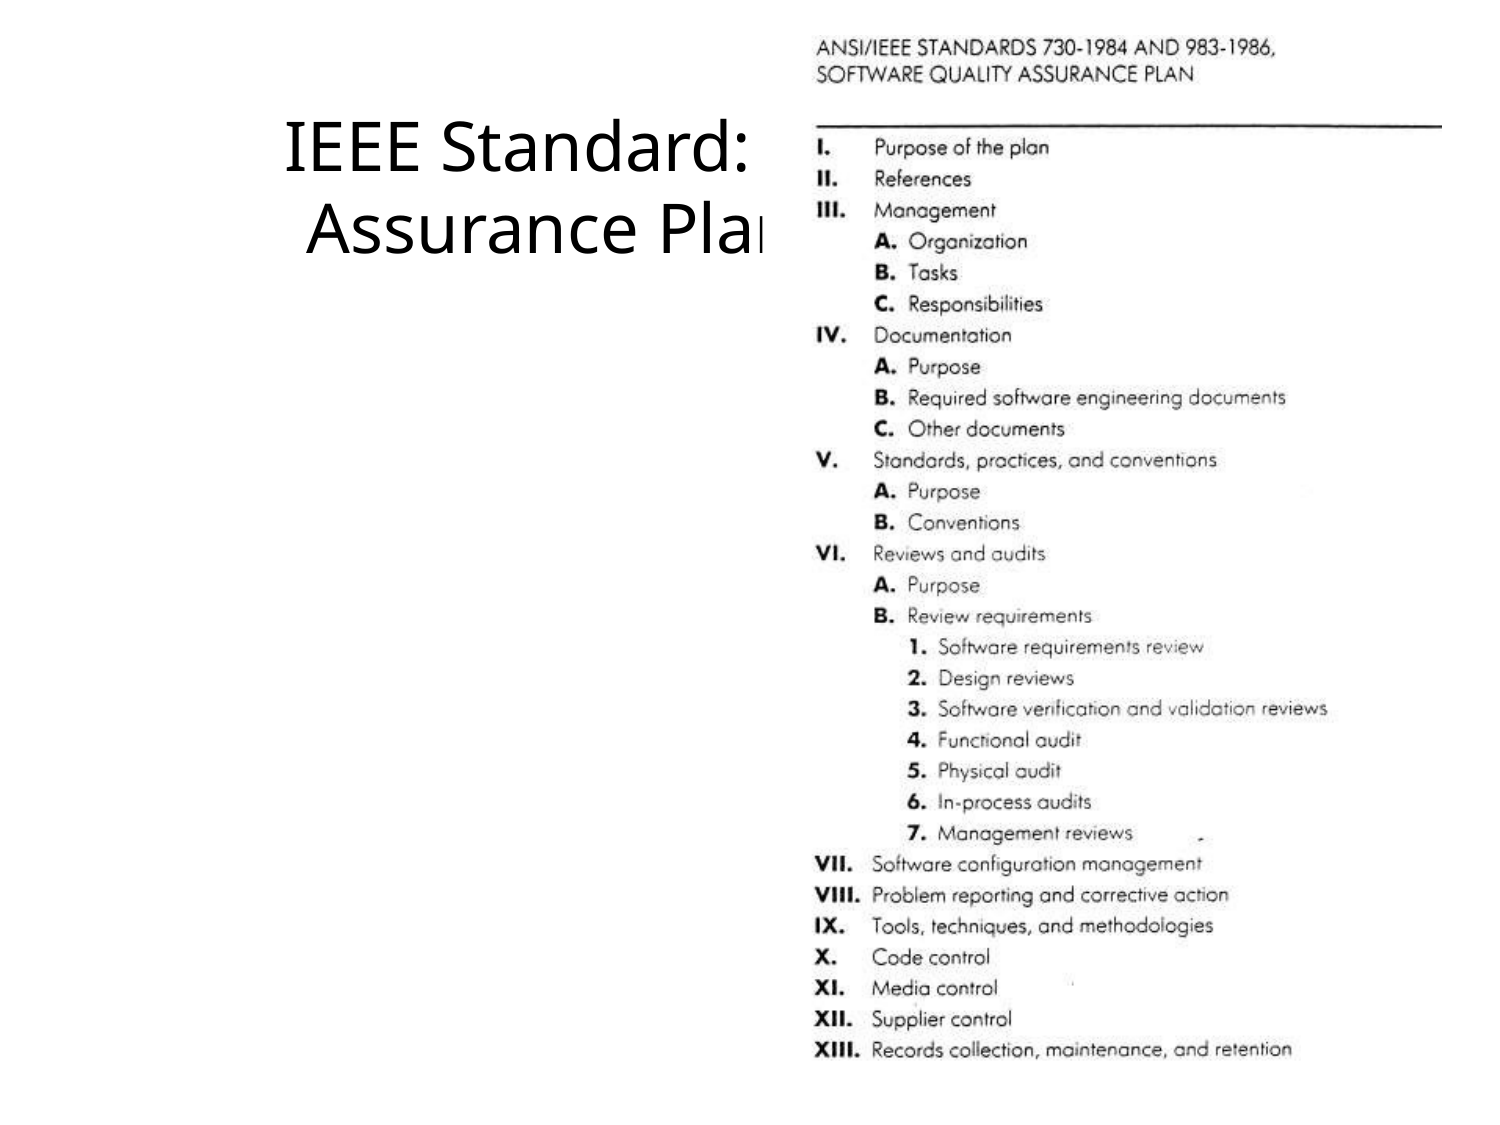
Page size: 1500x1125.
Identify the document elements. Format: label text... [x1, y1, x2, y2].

text_box [762, 35, 1442, 1064]
title IEEE Standard: Software Quality Assurance Plan [103, 58, 762, 280]
